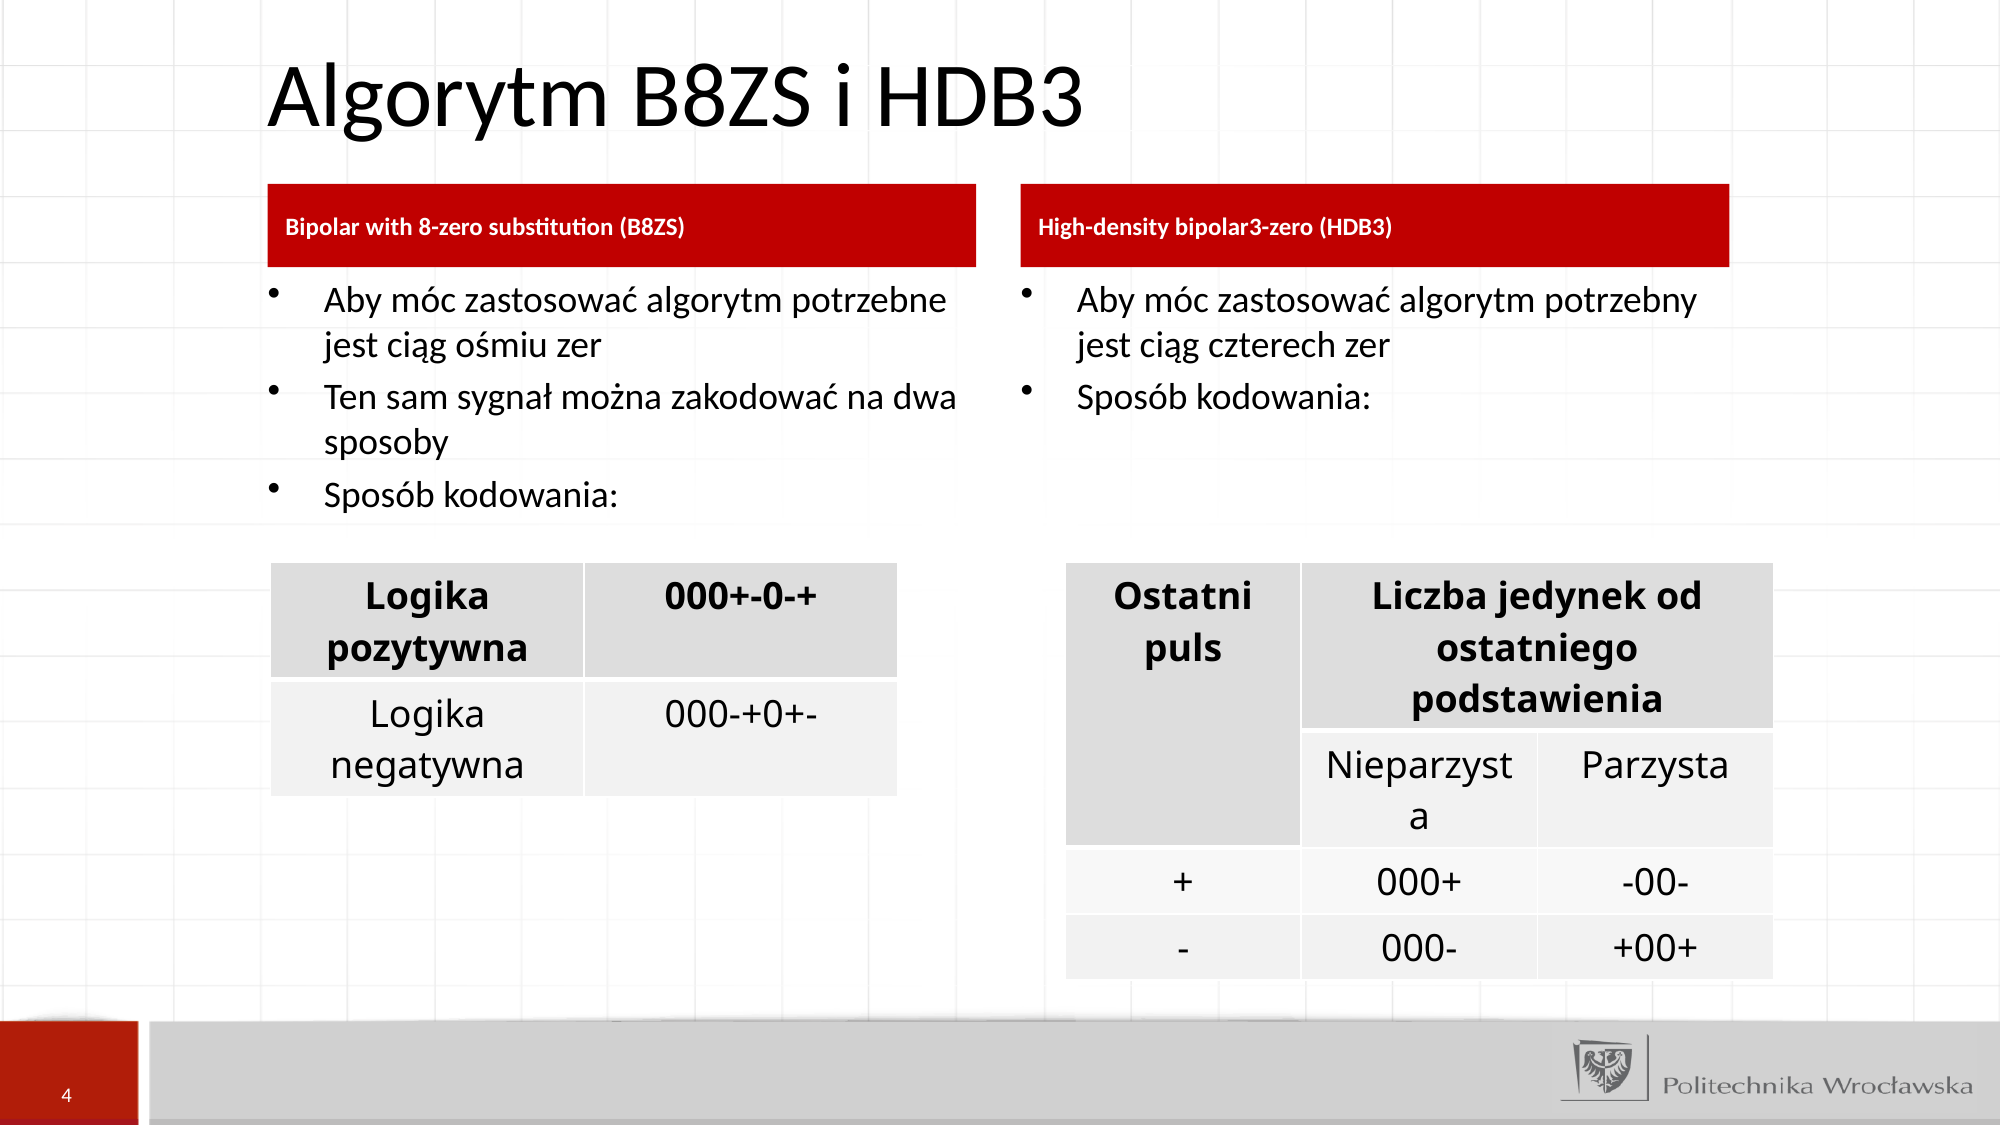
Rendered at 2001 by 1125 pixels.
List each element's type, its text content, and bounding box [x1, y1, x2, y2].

list Bipolar with 8-zero substitution (B8ZS) [267, 183, 977, 268]
table_cell - [1066, 915, 1300, 979]
table_header Liczba jedynek od ostatniego podstawienia [1302, 563, 1773, 728]
table_header Logika pozytywna [271, 563, 583, 677]
table_cell Parzysta [1538, 733, 1773, 847]
table_header 000+-0-+ [585, 563, 897, 677]
list Aby móc zastosować algorytm potrzebne jest ciąg ośmiu zer Ten sam sygnał można zakodować na dwa sposoby Sposób kodowania: [267, 268, 977, 1000]
table_cell 000+ [1302, 849, 1537, 913]
table_cell -00- [1538, 849, 1773, 913]
table_cell 000-+0+- [585, 682, 897, 796]
table_cell + [1066, 850, 1300, 913]
table_cell 000- [1302, 915, 1537, 979]
list High-density bipolar3-zero (HDB3) [1020, 183, 1730, 268]
table_cell Nieparzysta [1302, 733, 1537, 847]
picture [0, 0, 2000, 1125]
table_header Ostatni puls [1066, 563, 1300, 845]
list Algorytm B8ZS i HDB3 [267, 19, 1730, 161]
list Aby móc zastosować algorytm potrzebny jest ciąg czterech zer Sposób kodowania: [1020, 268, 1730, 1000]
table_cell Logika negatywna [271, 682, 583, 796]
table_cell +00+ [1538, 915, 1773, 979]
